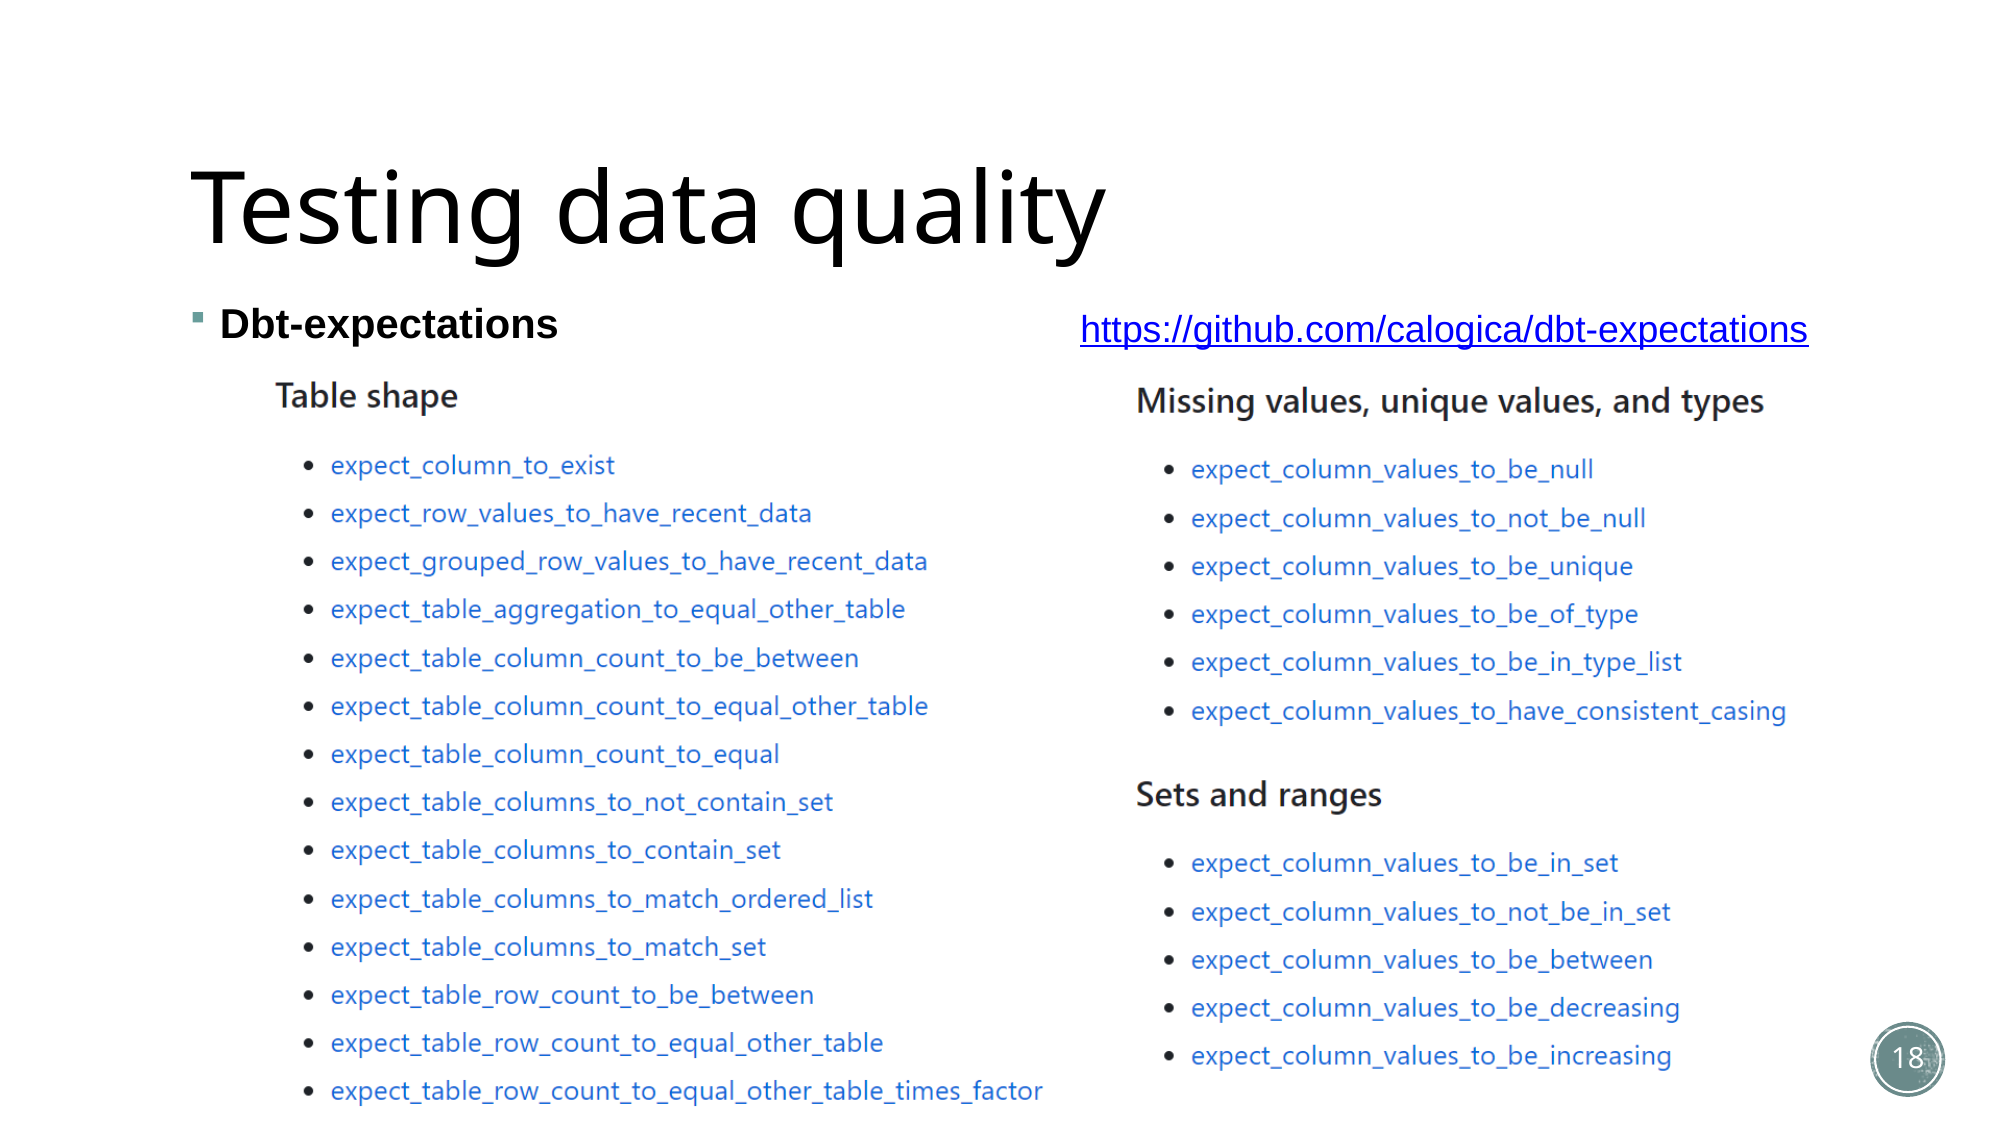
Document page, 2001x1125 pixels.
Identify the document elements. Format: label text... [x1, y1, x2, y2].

title Testing data quality [175, 79, 1826, 297]
picture [261, 369, 1079, 1125]
list Dbt-expectations [174, 294, 1825, 960]
text_box https://github.com/calogica/dbt-expectations [1065, 297, 1847, 403]
picture [1108, 371, 1846, 1101]
slide_number 18 [1855, 1028, 1961, 1089]
